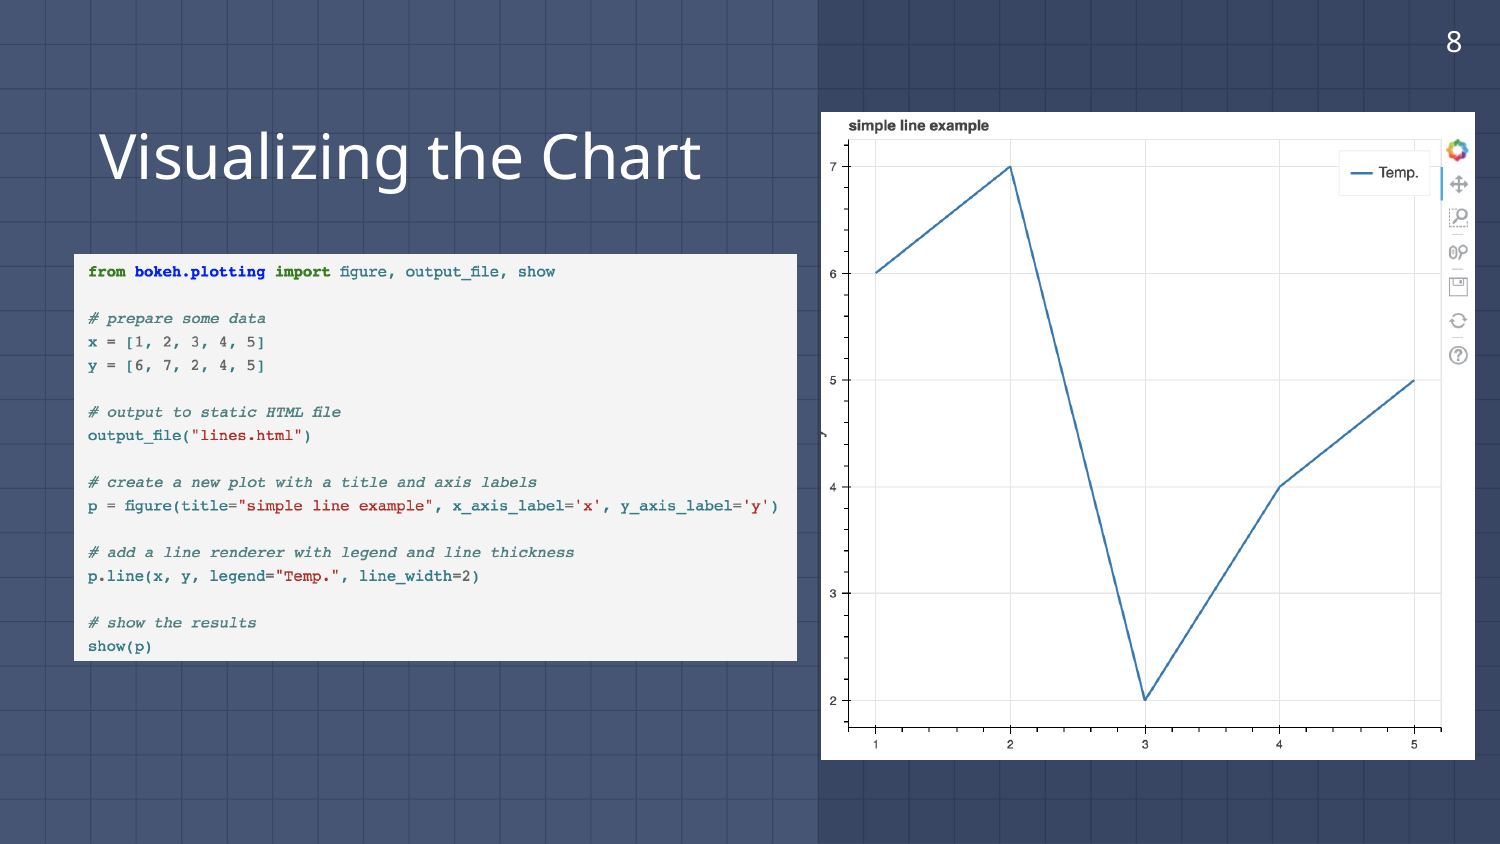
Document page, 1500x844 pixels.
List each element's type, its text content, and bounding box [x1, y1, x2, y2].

title Visualizing the Chart [74, 101, 728, 243]
picture [820, 112, 1476, 761]
slide_number ‹#› [1408, 0, 1500, 88]
picture [73, 254, 797, 661]
